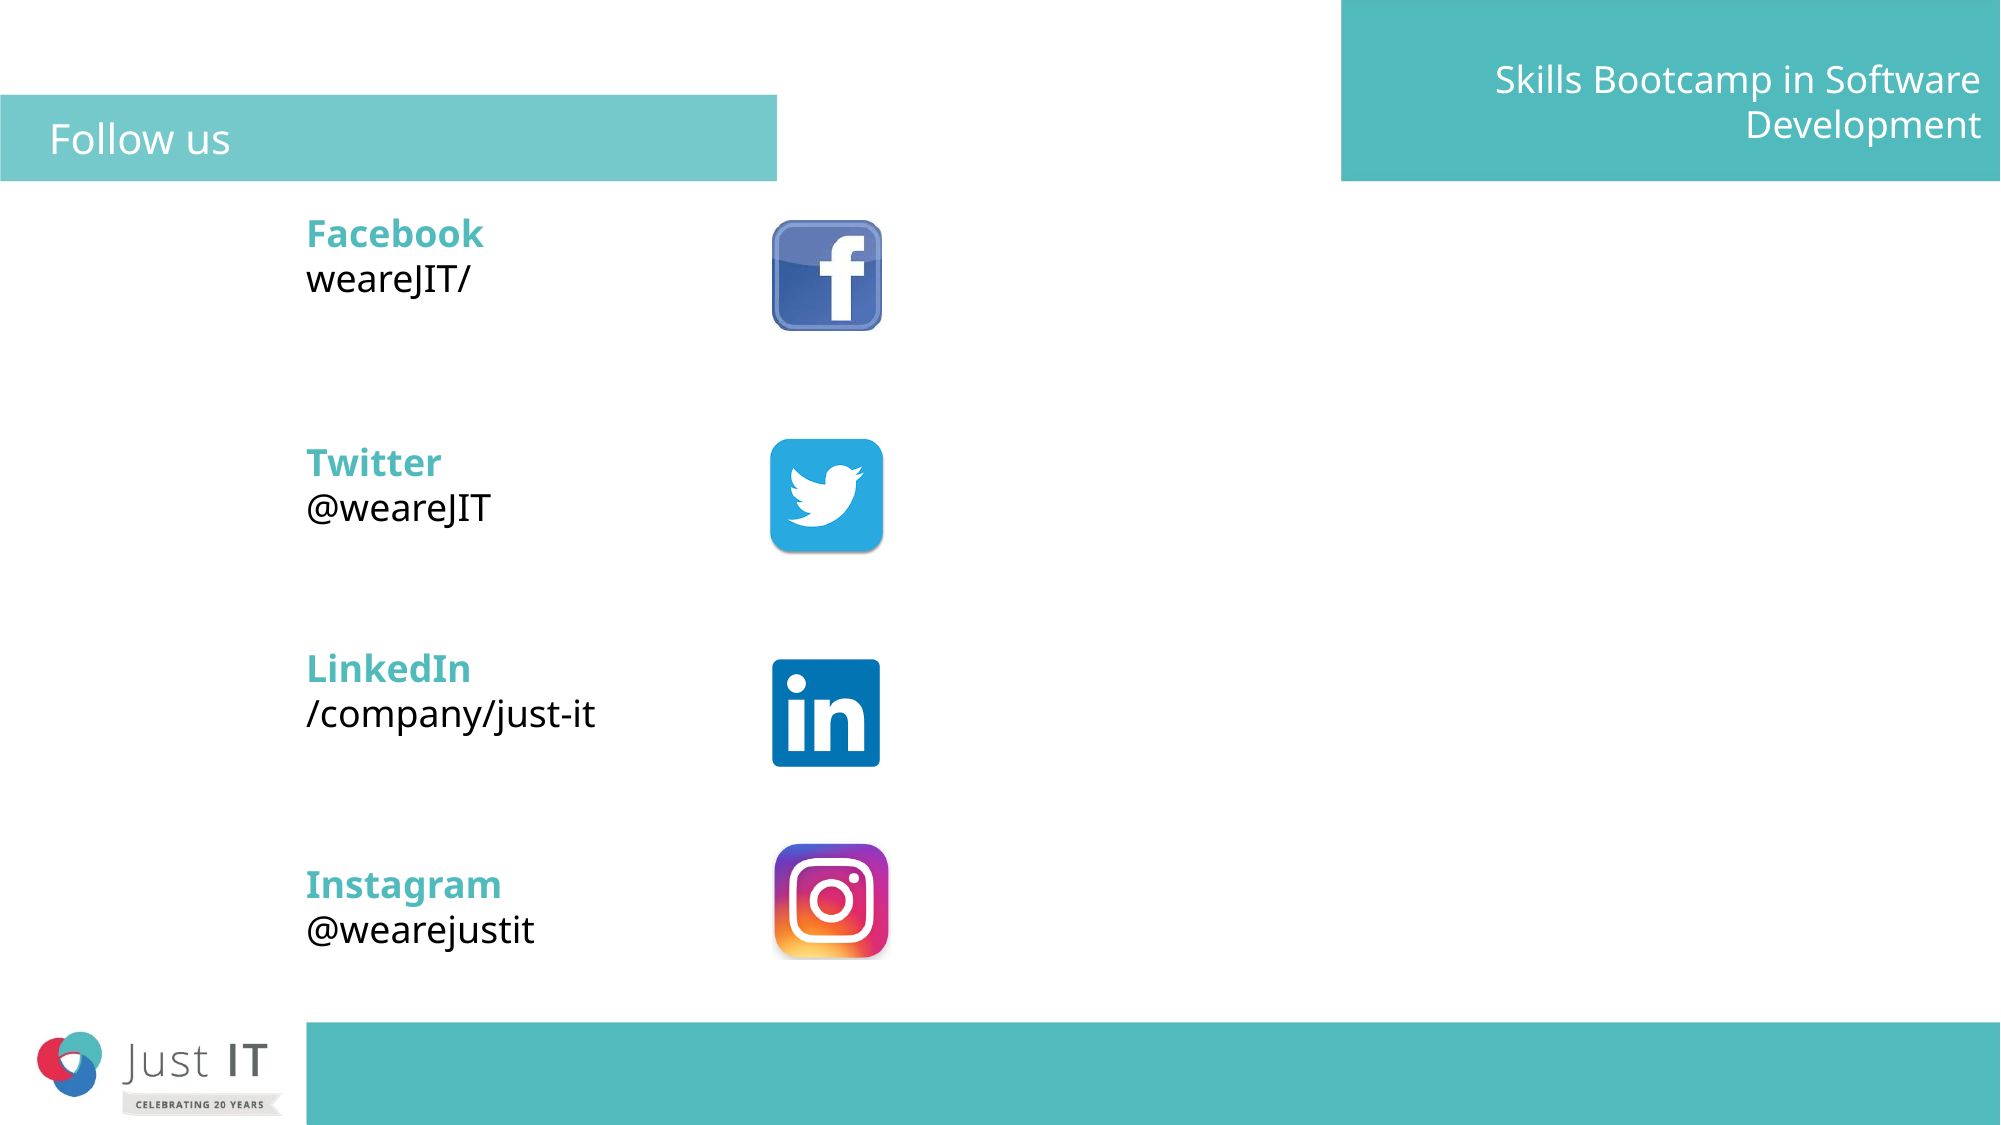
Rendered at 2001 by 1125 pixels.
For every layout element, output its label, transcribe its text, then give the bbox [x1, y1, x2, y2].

text_box Twitter @weareJIT [291, 431, 766, 537]
text_box Instagram @wearejustit [291, 852, 766, 959]
title Follow us [33, 55, 956, 227]
picture [0, 0, 2000, 1125]
text_box Facebook weareJIT/ [291, 201, 718, 308]
text_box LinkedIn /company/just-it [291, 637, 766, 743]
